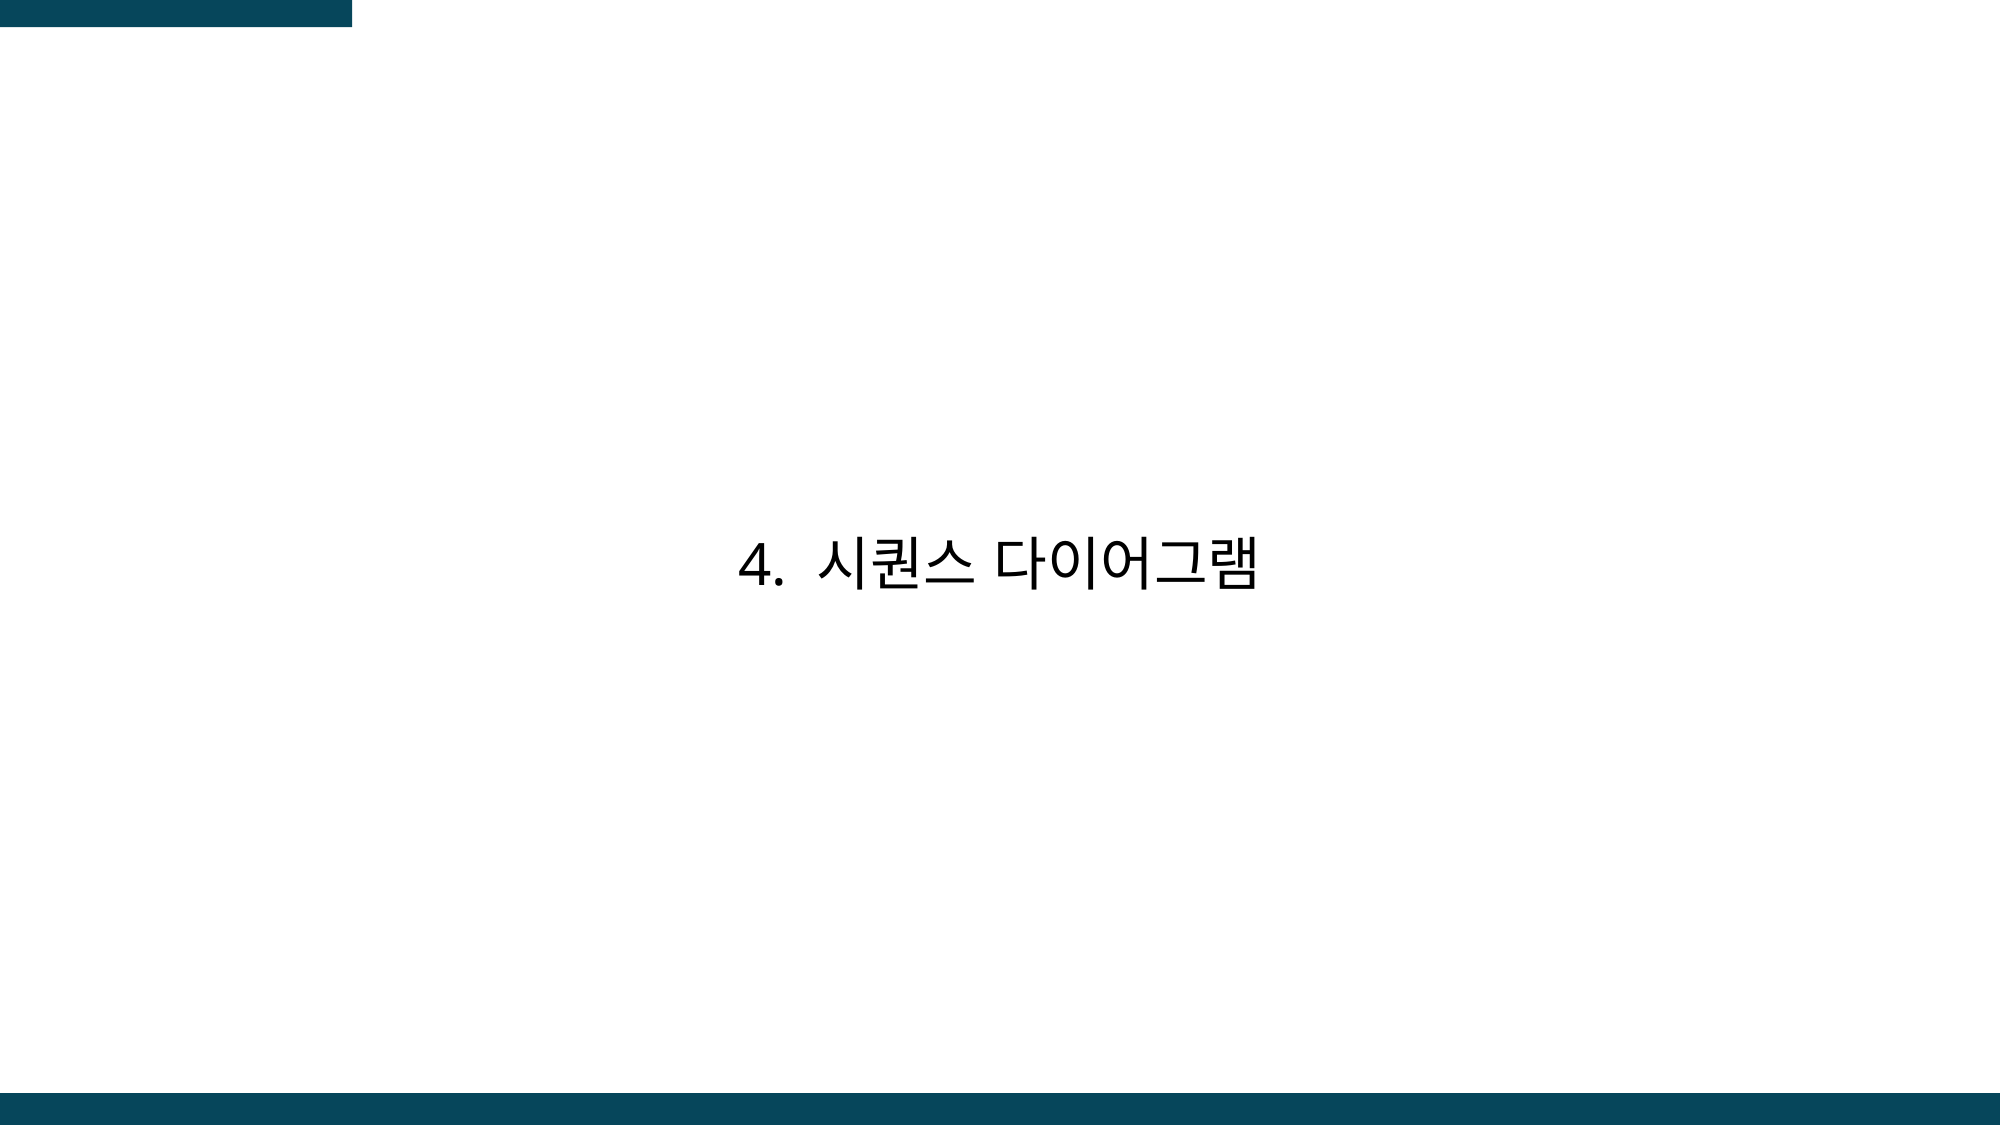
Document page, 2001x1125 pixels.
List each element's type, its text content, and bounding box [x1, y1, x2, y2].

text_box 4. 시퀀스 다이어그램 [724, 520, 1276, 605]
